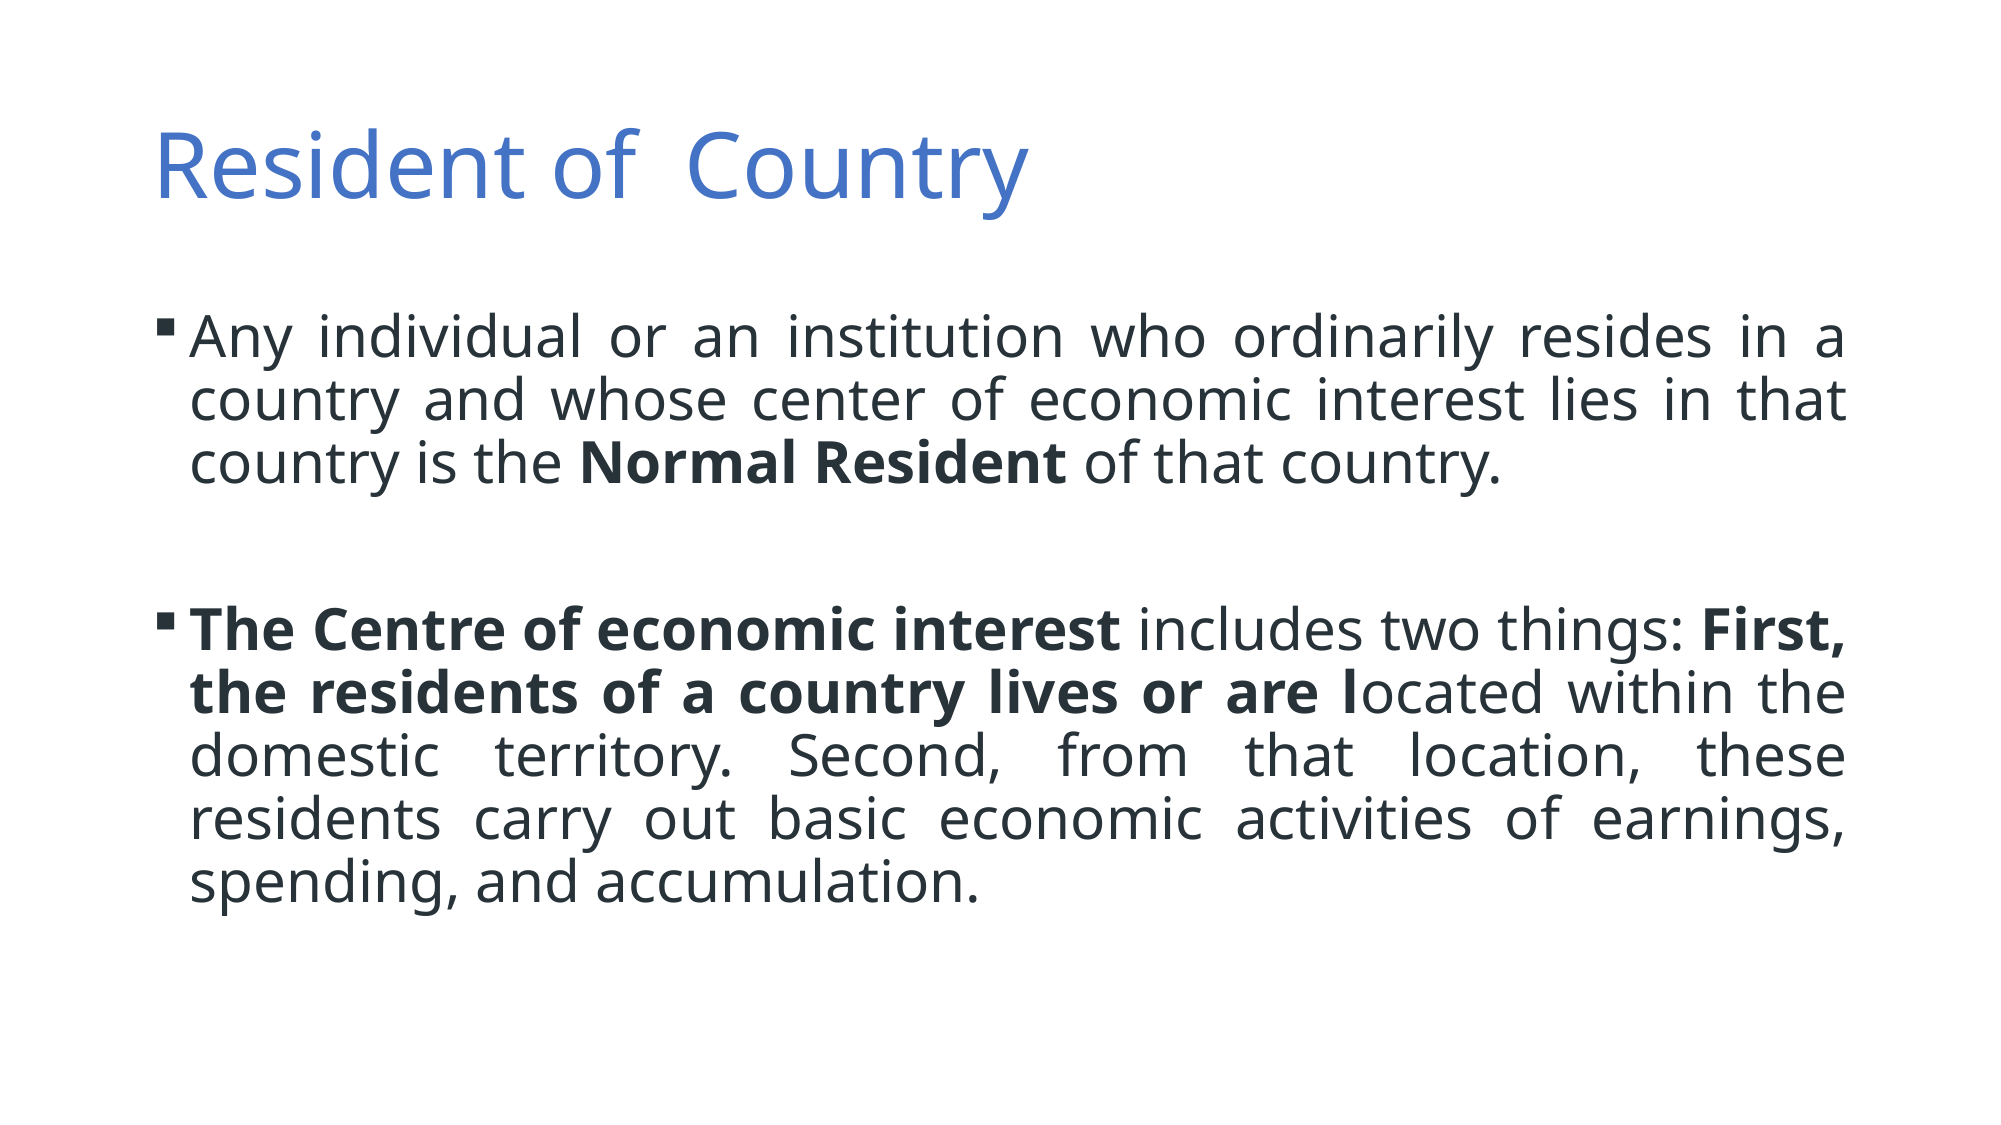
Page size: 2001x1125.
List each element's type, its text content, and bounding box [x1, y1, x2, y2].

list Any individual or an institution who ordinarily resides in a country and whose center of economic interest lies in that country is the Normal Resident of that country. The Centre of economic interest includes two things: First, the residents of a country lives or are located within the domestic territory. Second, from that location, these residents carry out basic economic activities of earnings, spending, and accumulation. [137, 299, 1863, 1014]
title Resident of Country [137, 59, 1863, 278]
